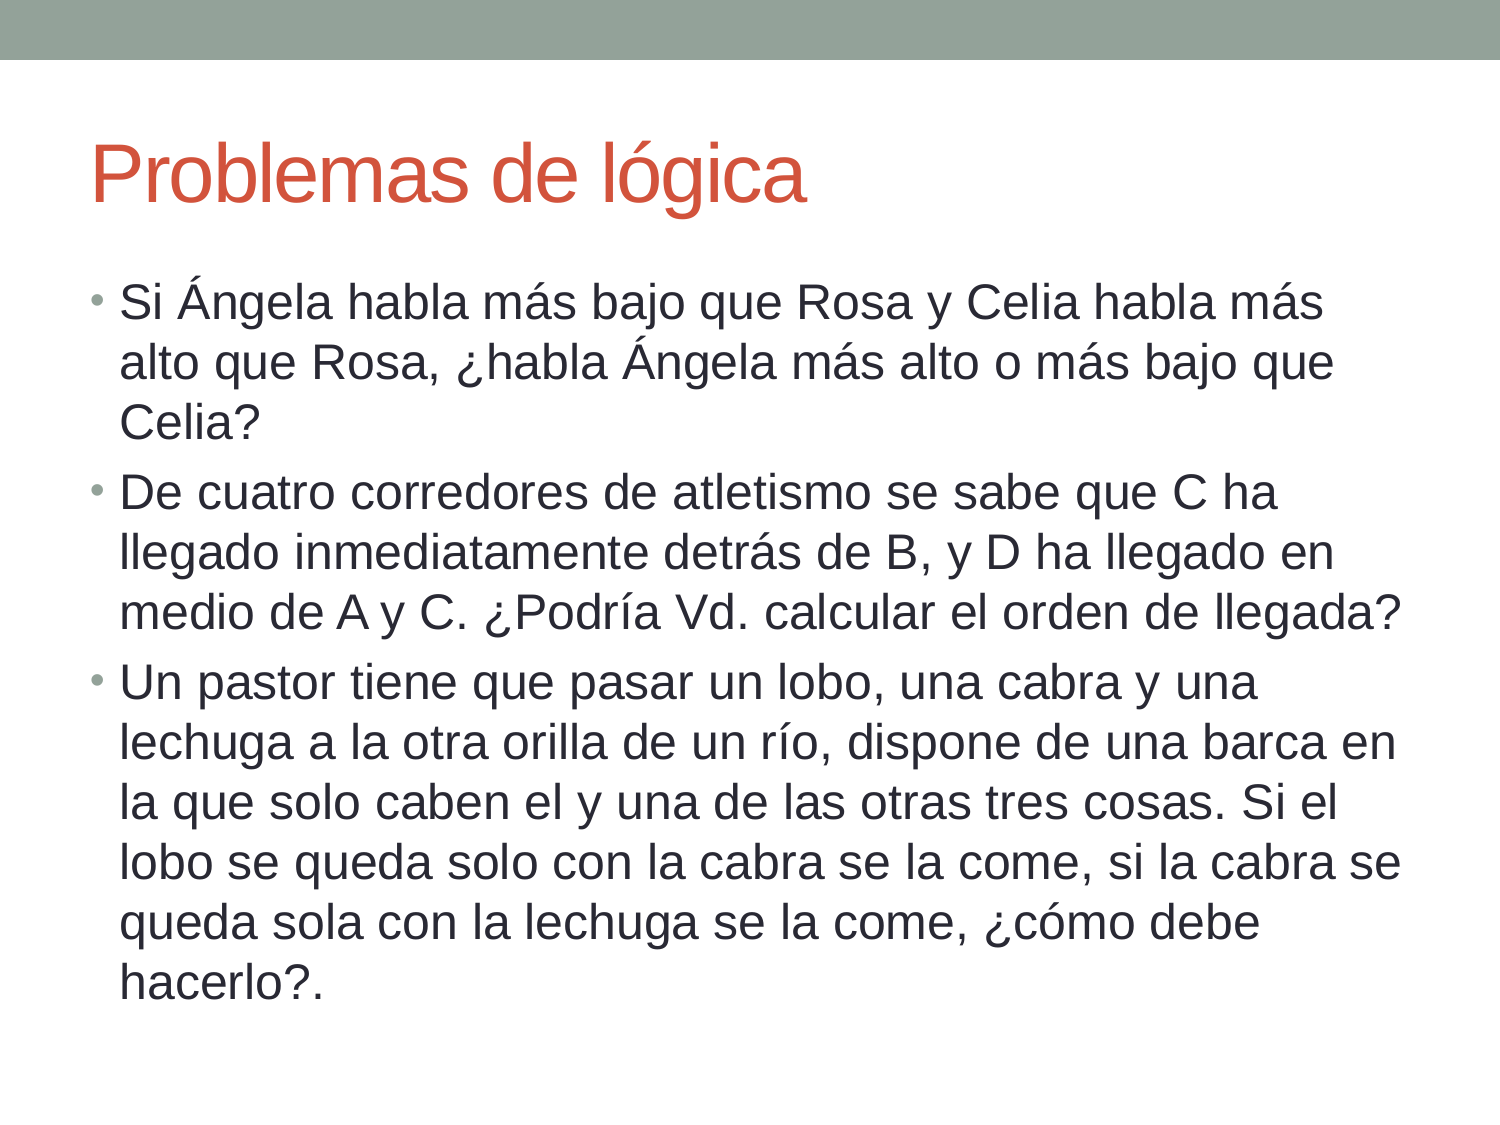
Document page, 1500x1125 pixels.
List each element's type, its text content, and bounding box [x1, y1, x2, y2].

text_box Si Ángela habla más bajo que Rosa y Celia habla más alto que Rosa, ¿habla Ángela más alto o más bajo que Celia? De cuatro corredores de atletismo se sabe que C ha llegado inmediatamente detrás de B, y D ha llegado en medio de A y C. ¿Podría Vd. calcular el orden de llegada? Un pastor tiene que pasar un lobo, una cabra y una lechuga a la otra orilla de un río, dispone de una barca en la que solo caben el y una de las otras tres cosas. Si el lobo se queda solo con la cabra se la come, si la cabra se queda sola con la lechuga se la come, ¿cómo debe hacerlo?. [75, 262, 1425, 1063]
text_box Problemas de lógica [75, 87, 1425, 250]
